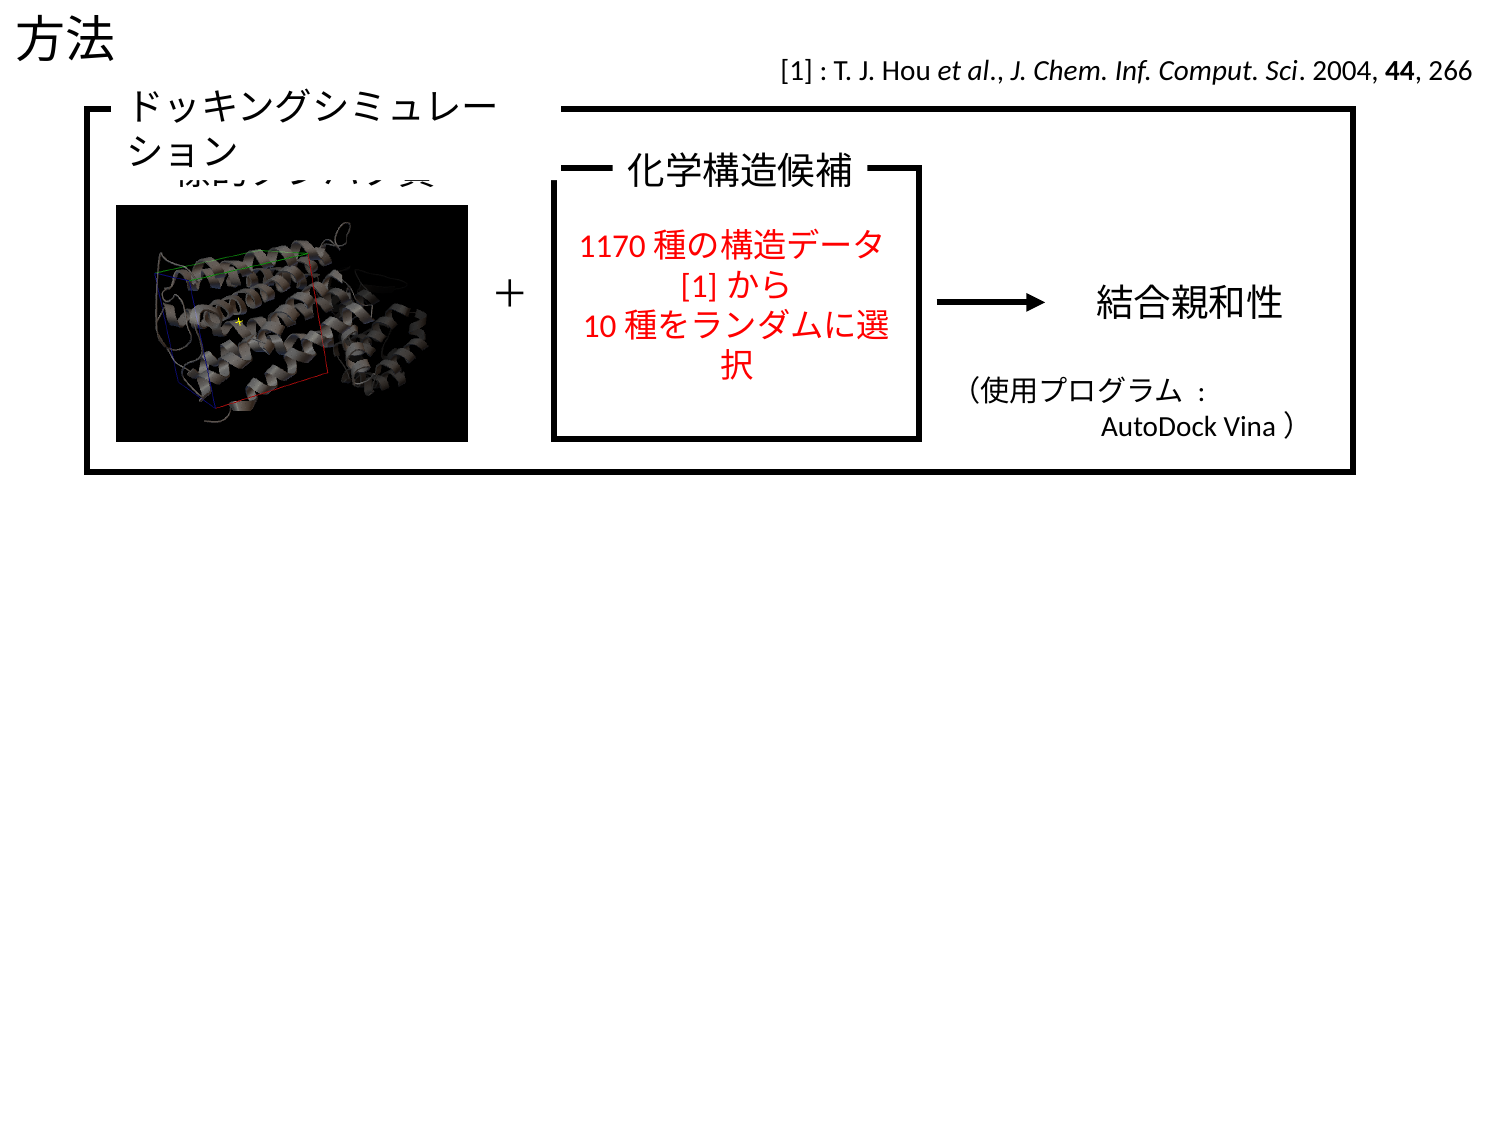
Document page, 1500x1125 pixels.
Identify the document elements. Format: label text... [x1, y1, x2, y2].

text_box 結合親和性 [1081, 272, 1299, 332]
text_box [86, 108, 1354, 473]
text_box （使用プログラム : AutoDock Vina） [936, 365, 1328, 450]
text_box ＋ [477, 263, 545, 323]
picture [116, 205, 468, 442]
text_box 1170種の構造データ[1]から 10種をランダムに選択 [553, 167, 920, 440]
text_box 標的タンパク質 [158, 181, 457, 199]
text_box 化学構造候補 [612, 139, 868, 199]
text_box [1] : T. J. Hou et al., J. Chem. Inf. Comput. Sci. 2004, 44, 266 [765, 43, 1488, 94]
text_box ドッキングシミュレーション [111, 75, 561, 181]
text_box 方法 [0, 0, 131, 75]
